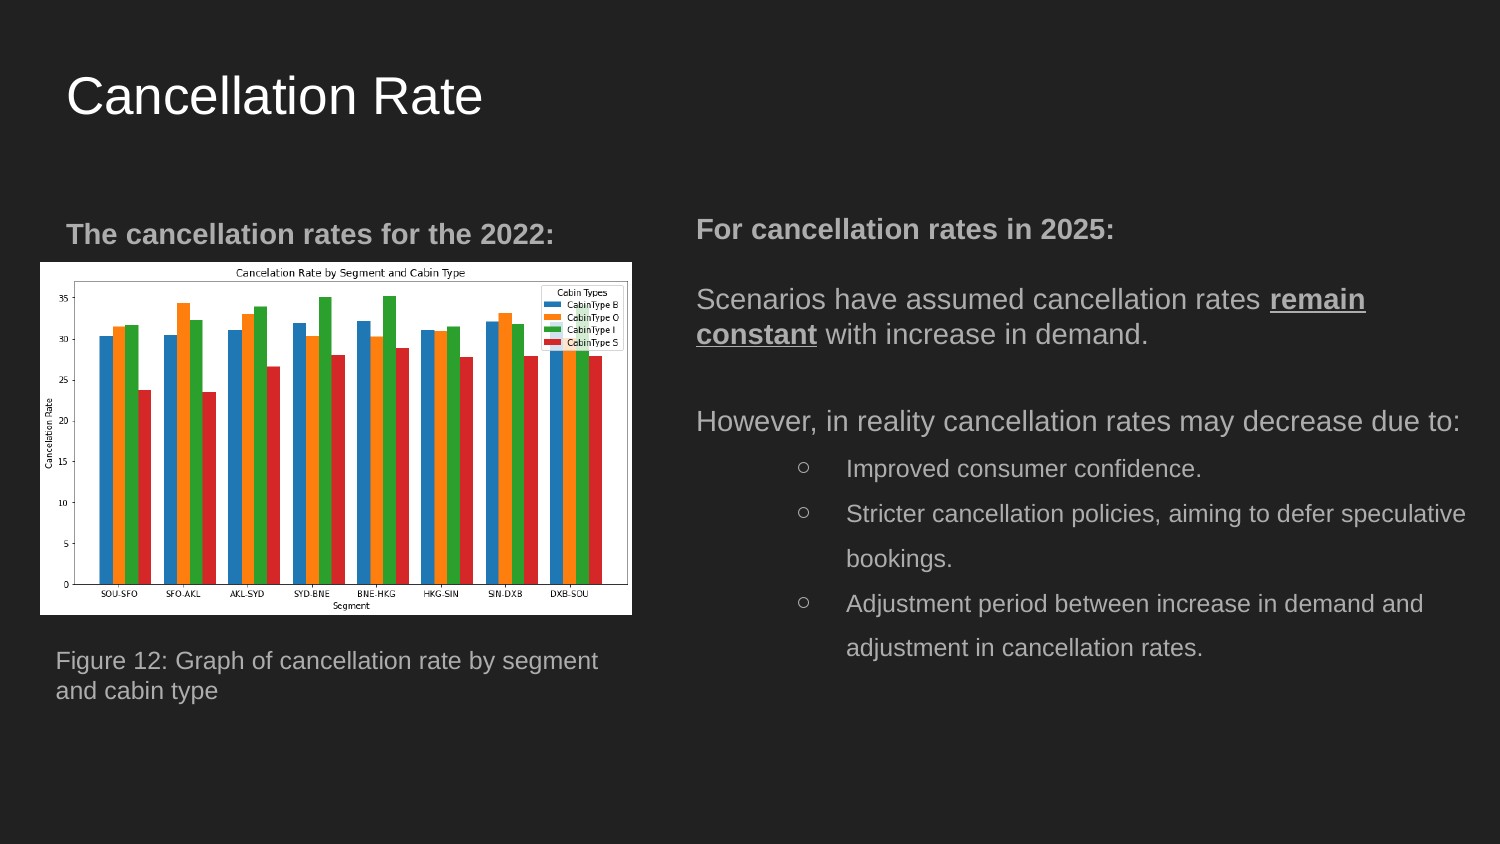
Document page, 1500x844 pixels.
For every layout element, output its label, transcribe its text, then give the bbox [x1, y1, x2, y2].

list The cancellation rates for the 2022: [51, 195, 742, 736]
title Cancellation Rate [51, 46, 1449, 141]
text_box For cancellation rates in 2025: Scenarios have assumed cancellation rates remain constant with increase in demand. However, in reality cancellation rates may decrease due to: Improved consumer confidence. Stricter cancellation policies, aiming to defer speculative bookings. Adjustment period between increase in demand and adjustment in cancellation rates. [681, 195, 1489, 677]
text_box Figure 12: Graph of cancellation rate by segment and cabin type [40, 629, 654, 720]
picture [40, 262, 633, 615]
